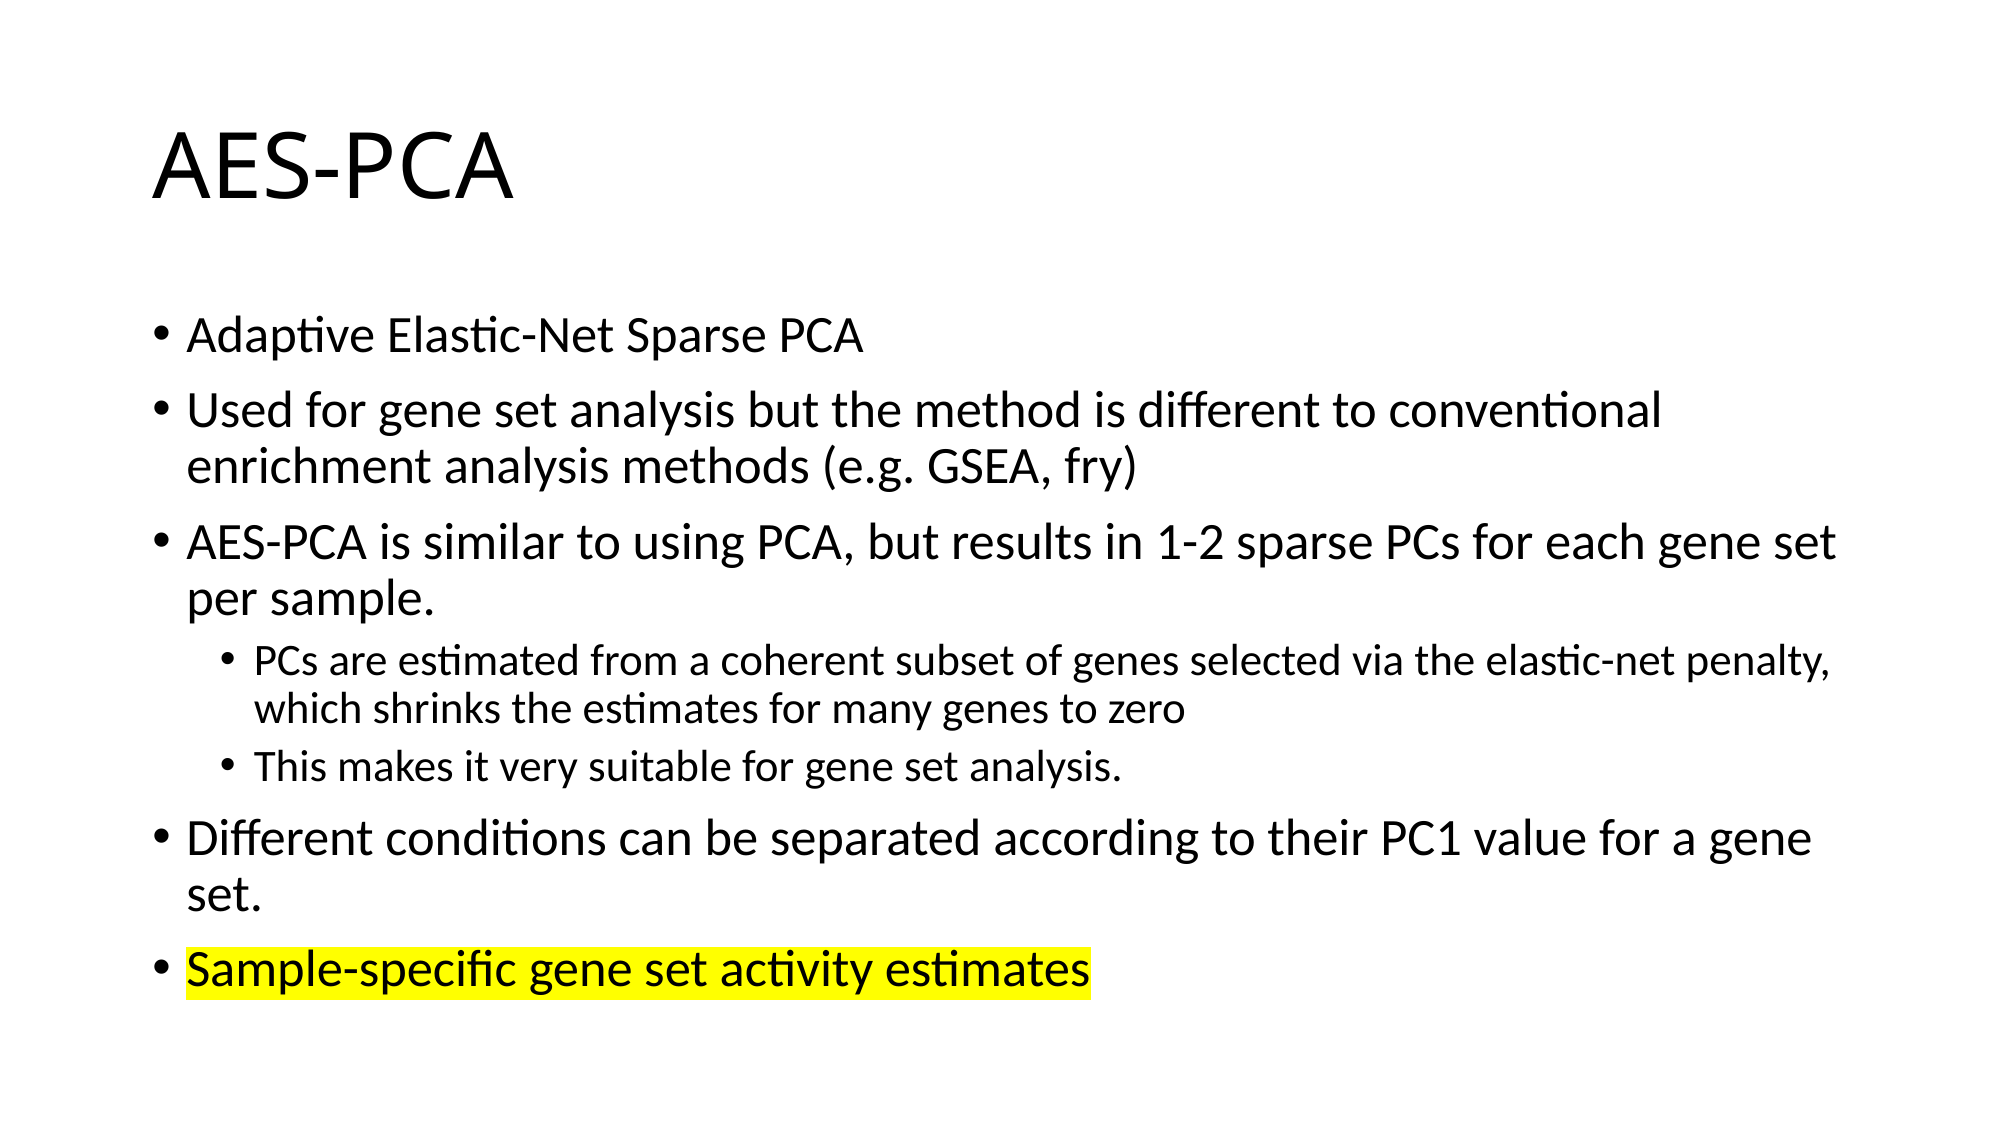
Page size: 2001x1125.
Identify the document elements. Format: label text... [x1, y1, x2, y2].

title AES-PCA [137, 59, 1863, 278]
list Adaptive Elastic-Net Sparse PCA Used for gene set analysis but the method is different to conventional enrichment analysis methods (e.g. GSEA, fry) AES-PCA is similar to using PCA, but results in 1-2 sparse PCs for each gene set per sample. PCs are estimated from a coherent subset of genes selected via the elastic-net penalty, which shrinks the estimates for many genes to zero This makes it very suitable for gene set analysis. Different conditions can be separated according to their PC1 value for a gene set. Sample-specific gene set activity estimates [137, 299, 1863, 1014]
